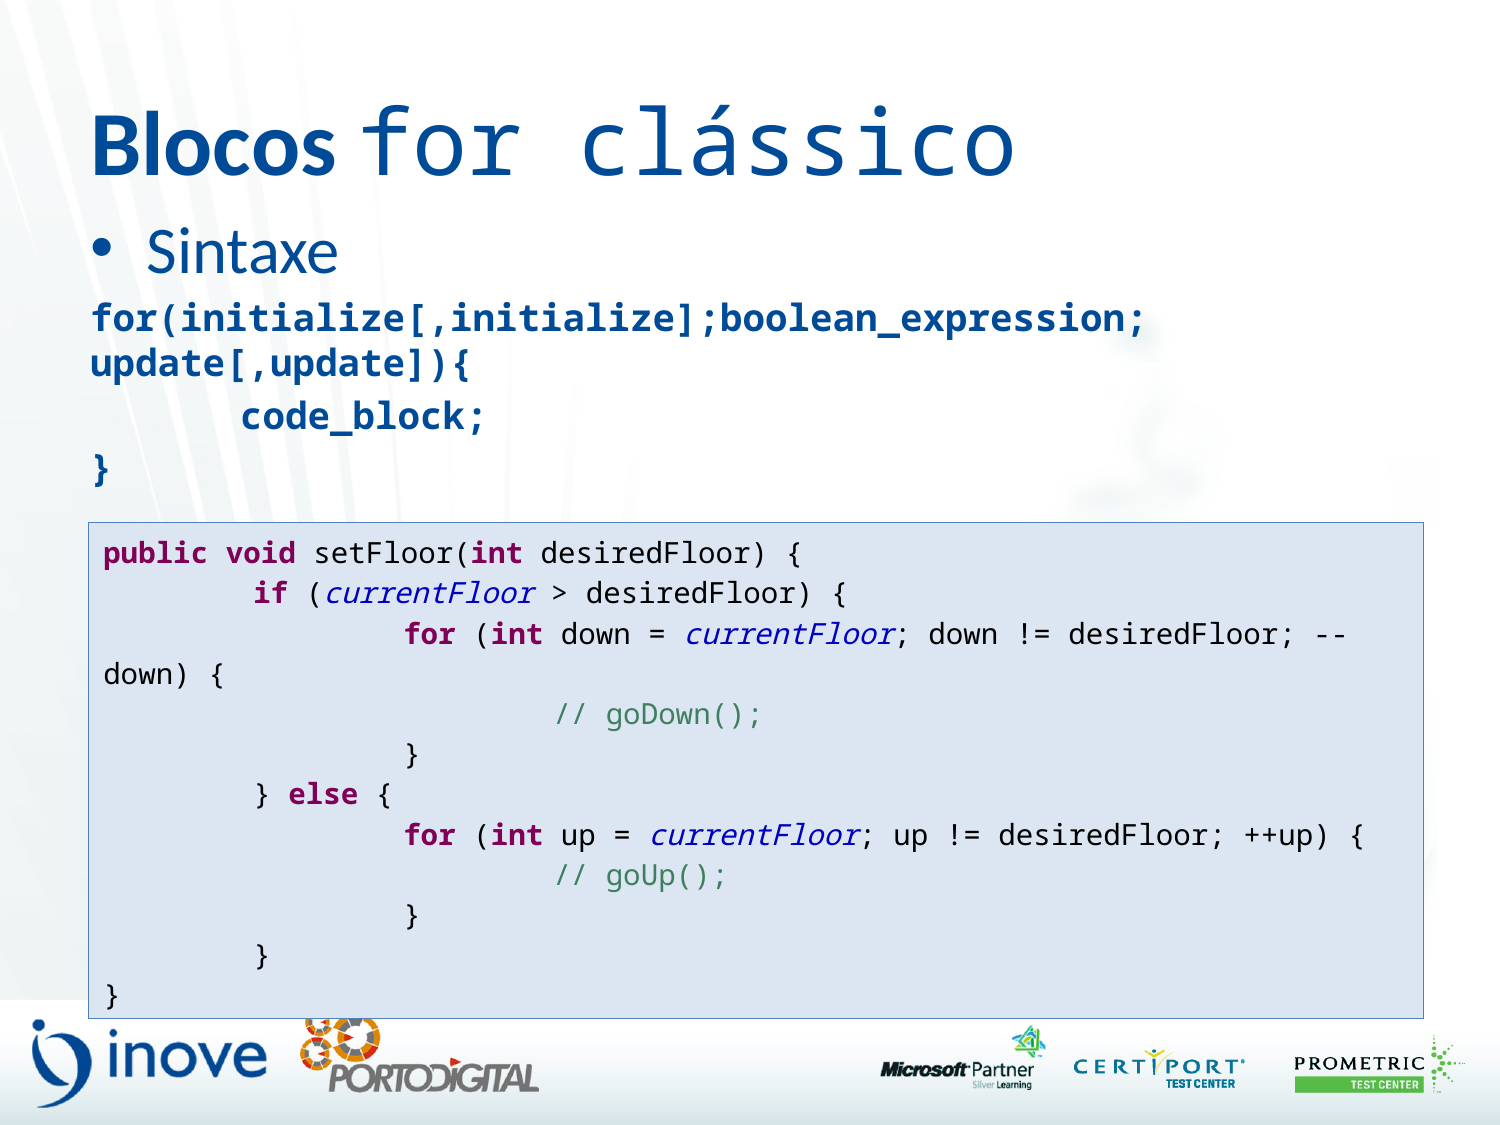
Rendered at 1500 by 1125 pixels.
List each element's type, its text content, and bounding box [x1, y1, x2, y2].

picture [0, 0, 1500, 1125]
title Blocos for clássico [75, 45, 1425, 233]
text_box public void setFloor(int desiredFloor) { if (currentFloor > desiredFloor) { for (int down = currentFloor; down != desiredFloor; --down) { // goDown(); } } else { for (int up = currentFloor; up != desiredFloor; ++up) { // goUp(); } } } [88, 522, 1424, 1019]
list Sintaxe for(initialize[,initialize];boolean_expression; update[,update]){ code_block; } [75, 199, 1465, 973]
